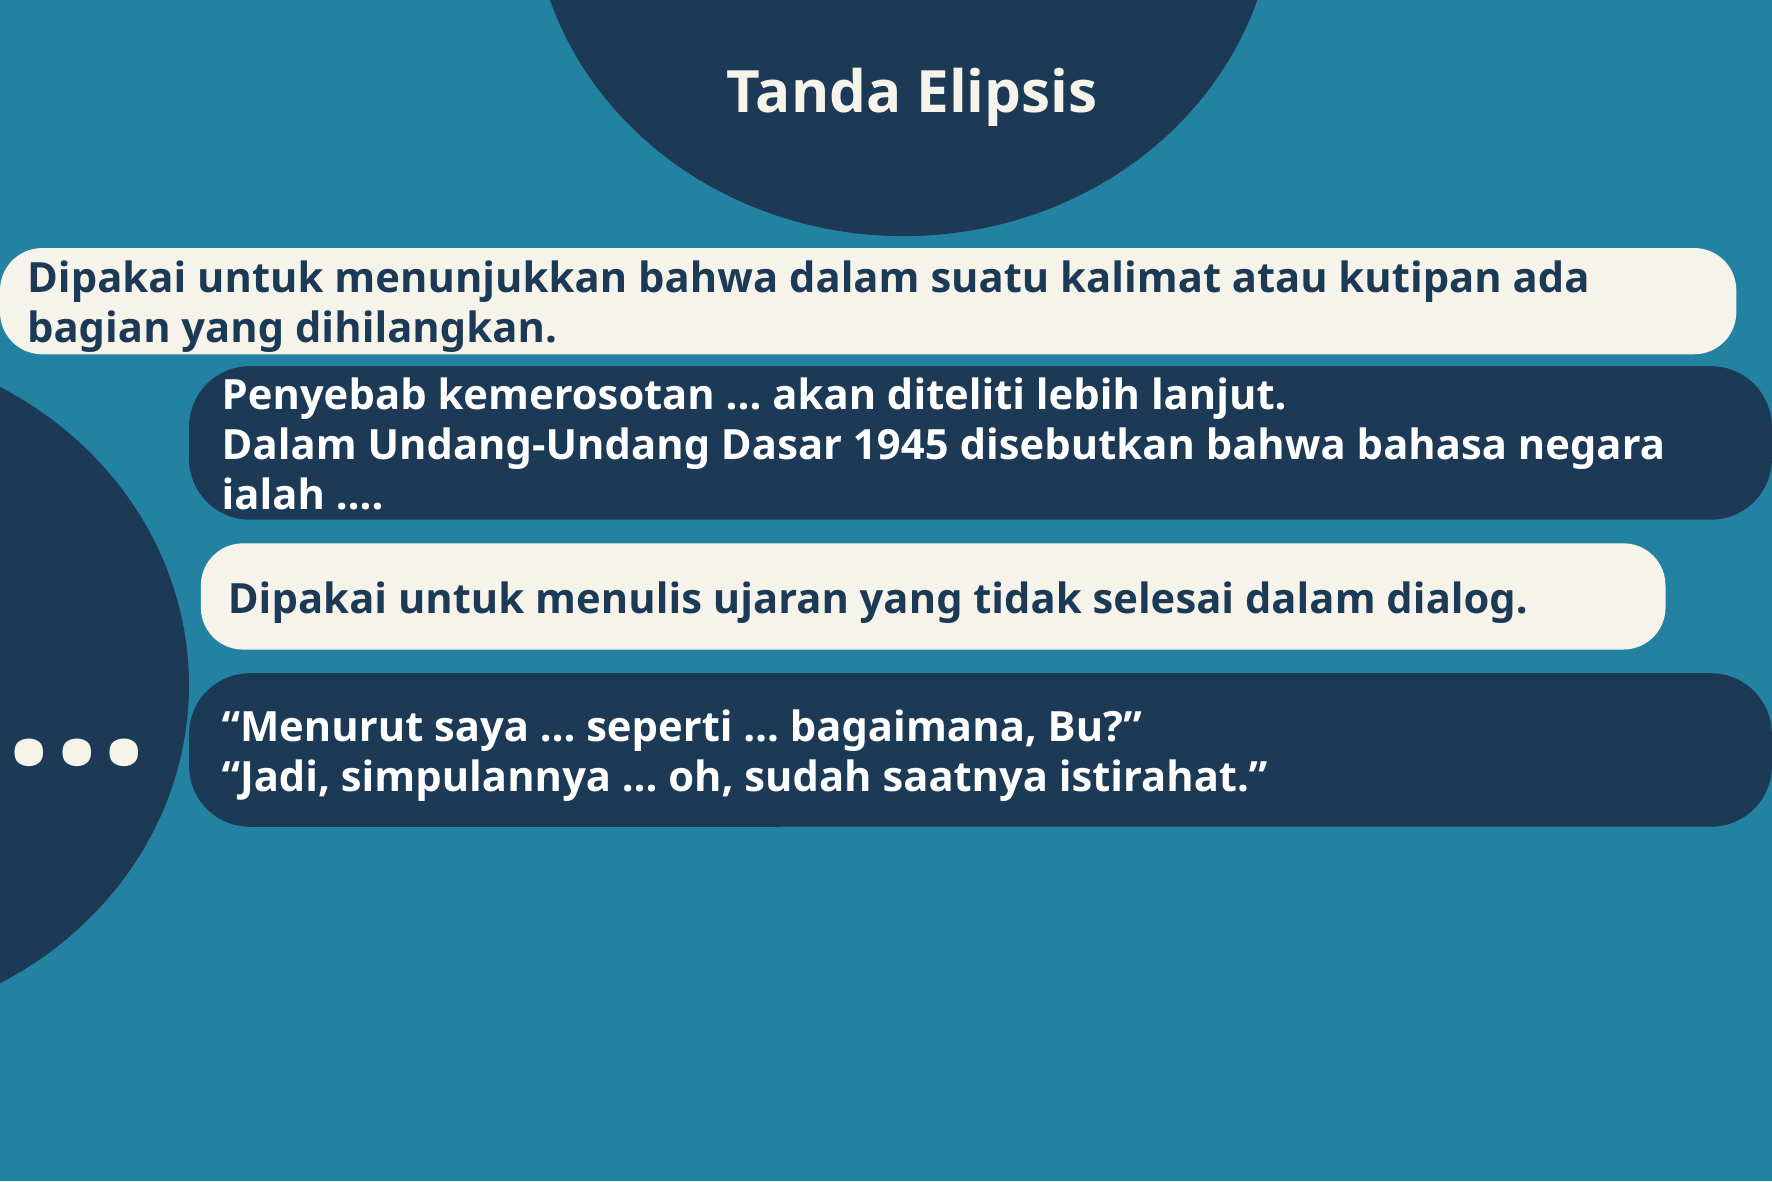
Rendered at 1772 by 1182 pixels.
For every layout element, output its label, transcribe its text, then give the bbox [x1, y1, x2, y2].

text_box [0, 384, 177, 590]
text_box ... [0, 590, 367, 806]
text_box “Menurut saya … seperti … bagaimana, Bu?” “Jadi, simpulannya … oh, sudah saatnya istirahat.” [186, 671, 1772, 829]
text_box [0, 806, 168, 986]
text_box Dipakai untuk menulis ujaran yang tidak selesai dalam dialog. [198, 541, 1668, 652]
text_box Tanda Elipsis [637, 47, 1217, 132]
text_box Penyebab kemerosotan ... akan diteliti lebih lanjut. Dalam Undang-Undang Dasar 1945 disebutkan bahwa bahasa negara ialah …. [186, 364, 1772, 522]
text_box [547, 0, 1260, 239]
text_box Dipakai untuk menunjukkan bahwa dalam suatu kalimat atau kutipan ada bagian yang dihilangkan. [0, 245, 1739, 357]
